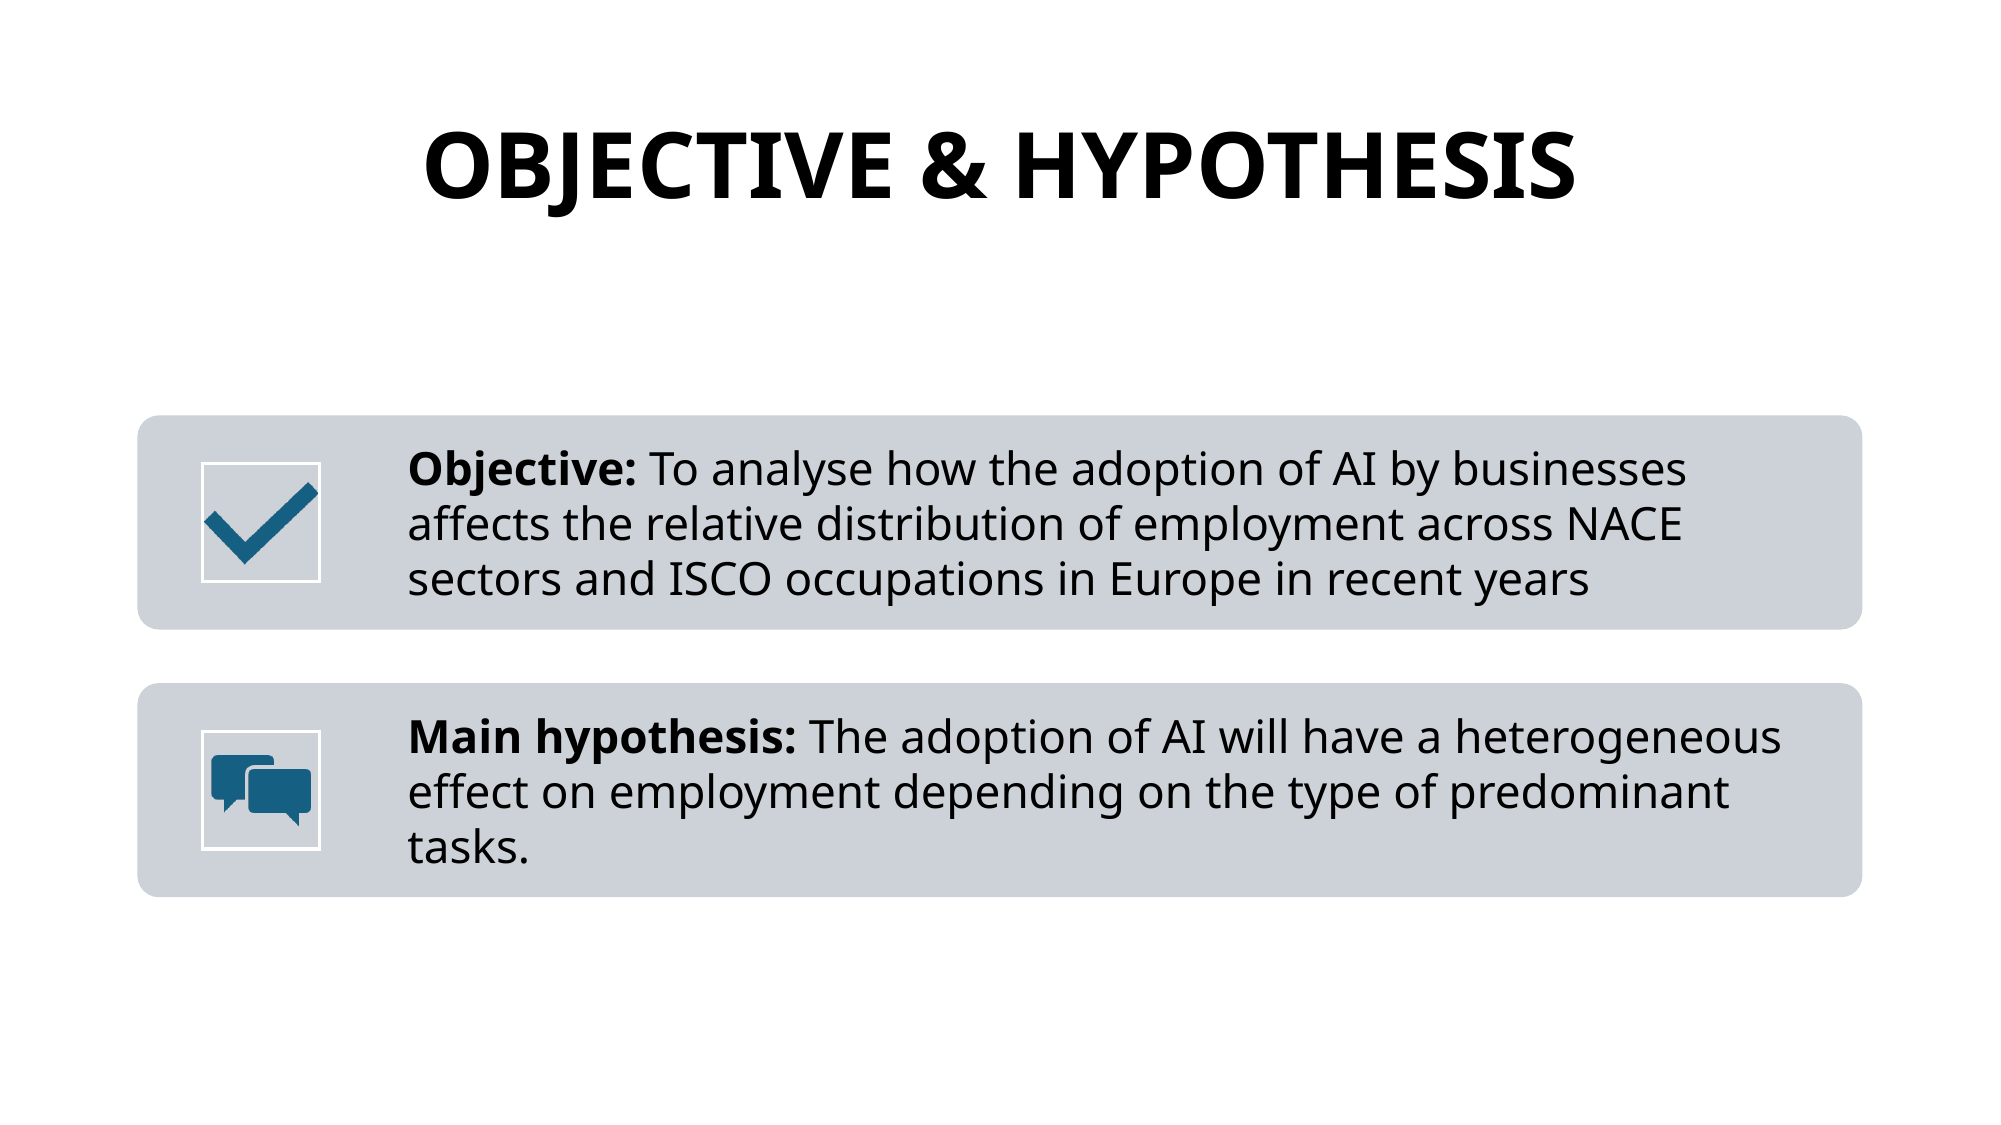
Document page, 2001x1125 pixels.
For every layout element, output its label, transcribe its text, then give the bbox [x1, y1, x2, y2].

title OBJECTIVE & HYPOTHESIS [137, 59, 1863, 278]
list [136, 298, 1863, 1014]
